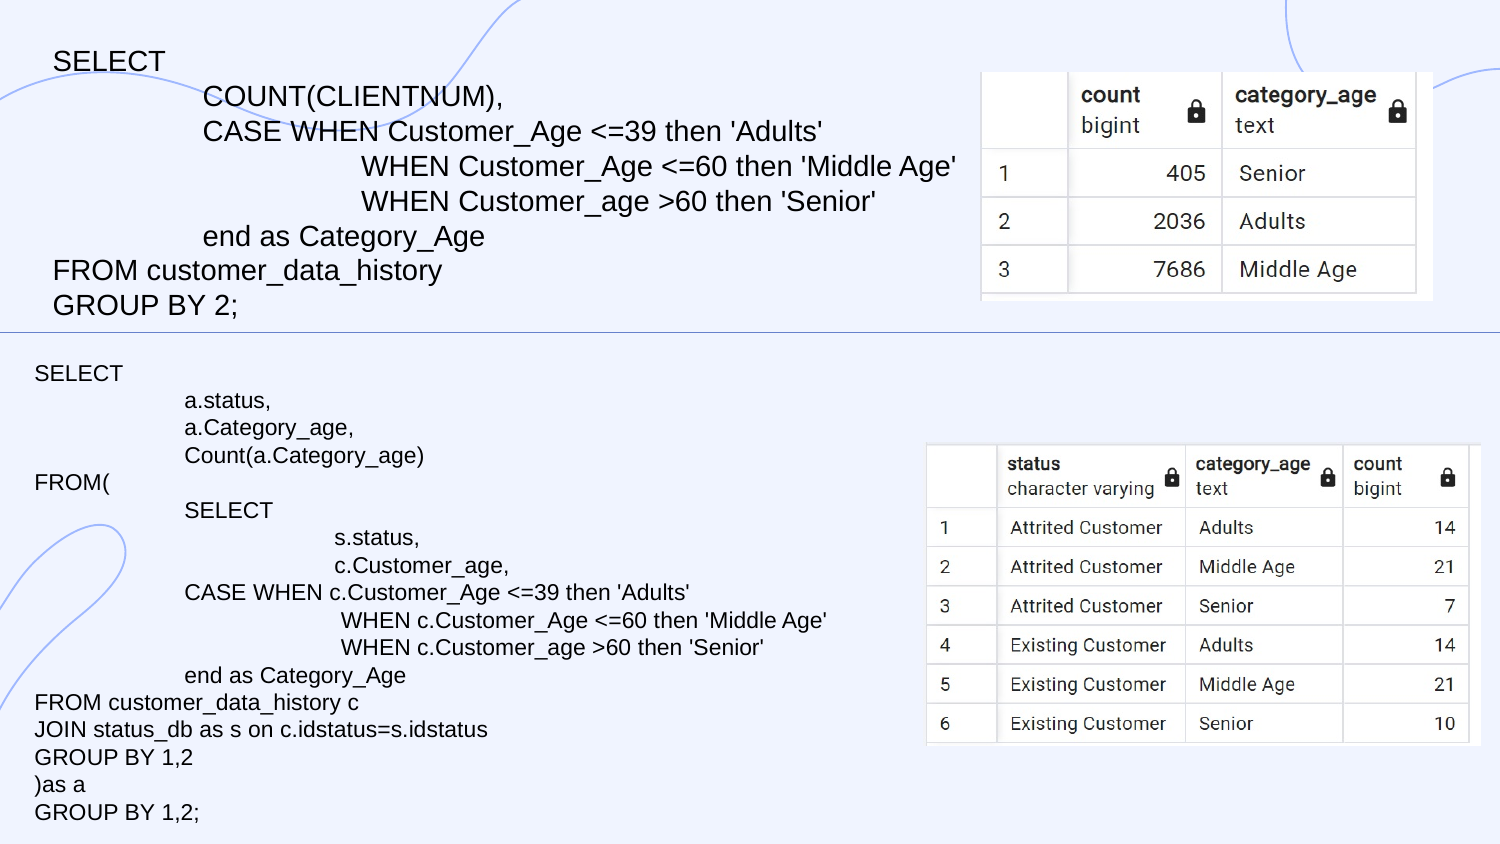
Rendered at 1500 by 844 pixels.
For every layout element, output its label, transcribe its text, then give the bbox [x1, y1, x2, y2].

text_box SELECT COUNT(CLIENTNUM), CASE WHEN Customer_Age <=39 then 'Adults' WHEN Customer_Age <=60 then 'Middle Age' WHEN Customer_age >60 then 'Senior' end as Category_Age FROM customer_data_history GROUP BY 2; [38, 34, 1362, 329]
text_box SELECT a.status, a.Category_age, Count(a.Category_age) FROM( SELECT s.status, c.Customer_age, CASE WHEN c.Customer_Age <=39 then 'Adults' WHEN c.Customer_Age <=60 then 'Middle Age' WHEN c.Customer_age >60 then 'Senior' end as Category_Age FROM customer_data_history c JOIN status_db as s on c.idstatus=s.idstatus GROUP BY 1,2 )as a GROUP BY 1,2; [19, 350, 1461, 833]
picture [923, 442, 1481, 747]
picture [980, 72, 1433, 302]
